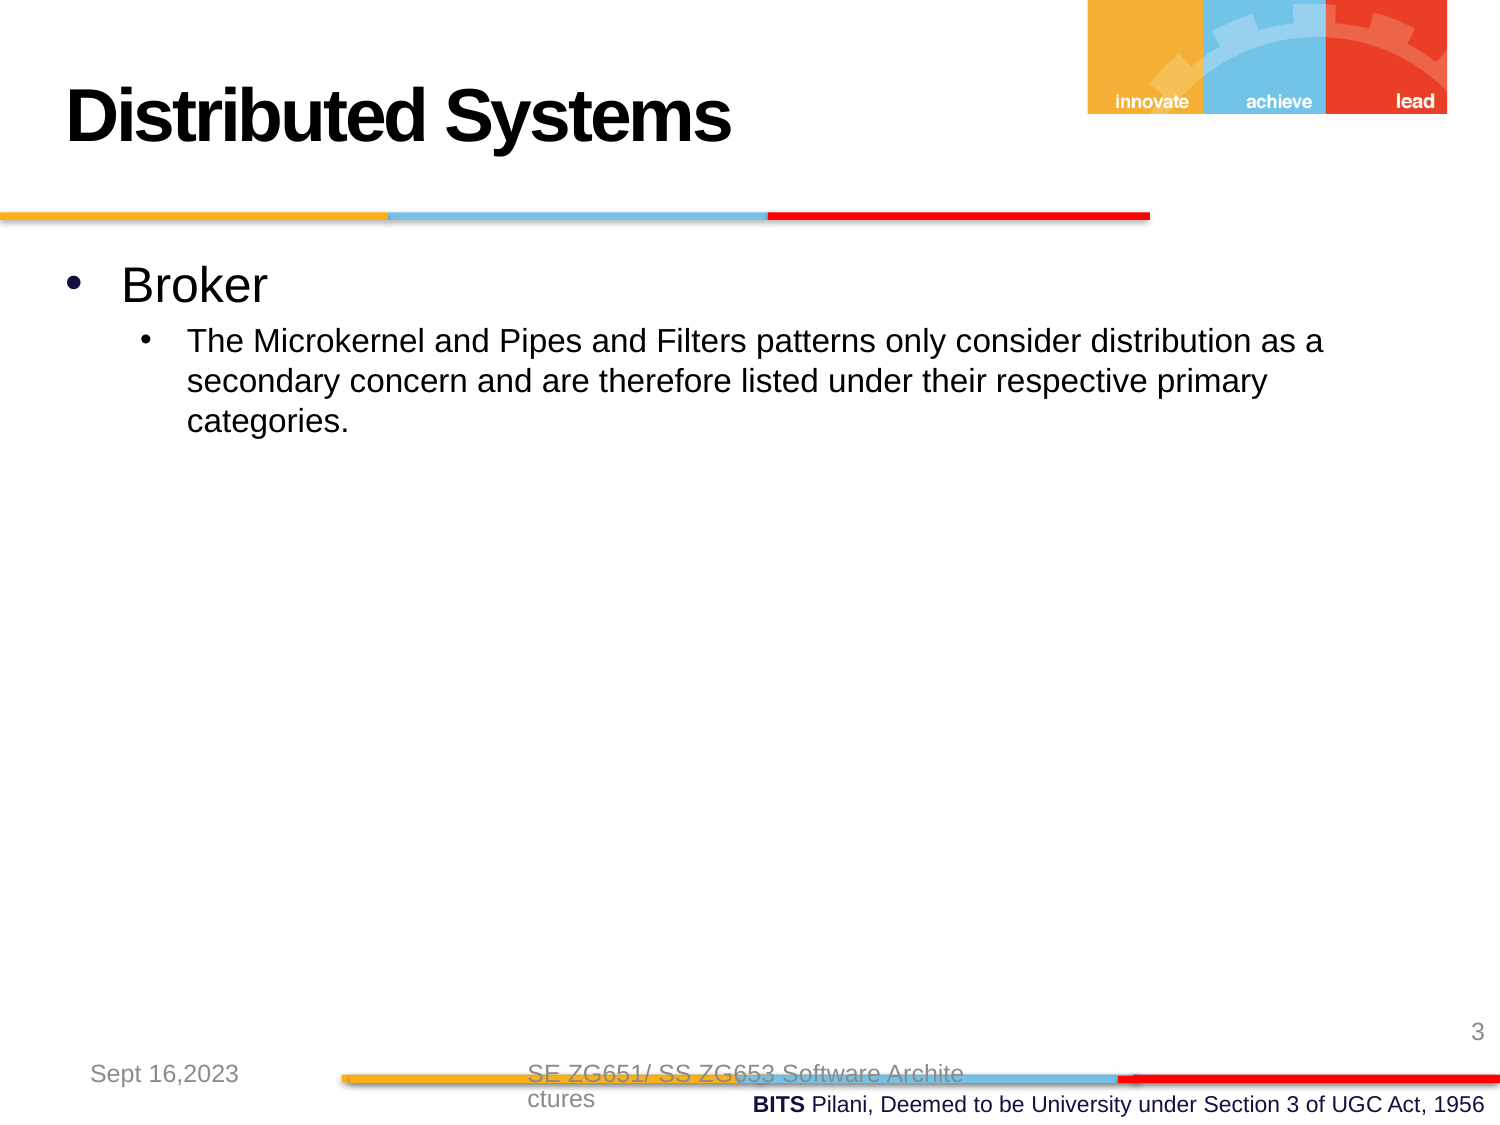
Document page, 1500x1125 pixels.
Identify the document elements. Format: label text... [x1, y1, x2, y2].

list Distributed Systems [50, 24, 1088, 213]
picture [1087, 0, 1448, 114]
slide_number 3 [1149, 1000, 1500, 1061]
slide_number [75, 1042, 425, 1103]
footer SE ZG651/ SS ZG653 Software Architectures [512, 1042, 988, 1103]
list Broker The Microkernel and Pipes and Filters patterns only consider distribution as a secondary concern and are therefore listed under their respective primary categories. [50, 245, 1400, 988]
